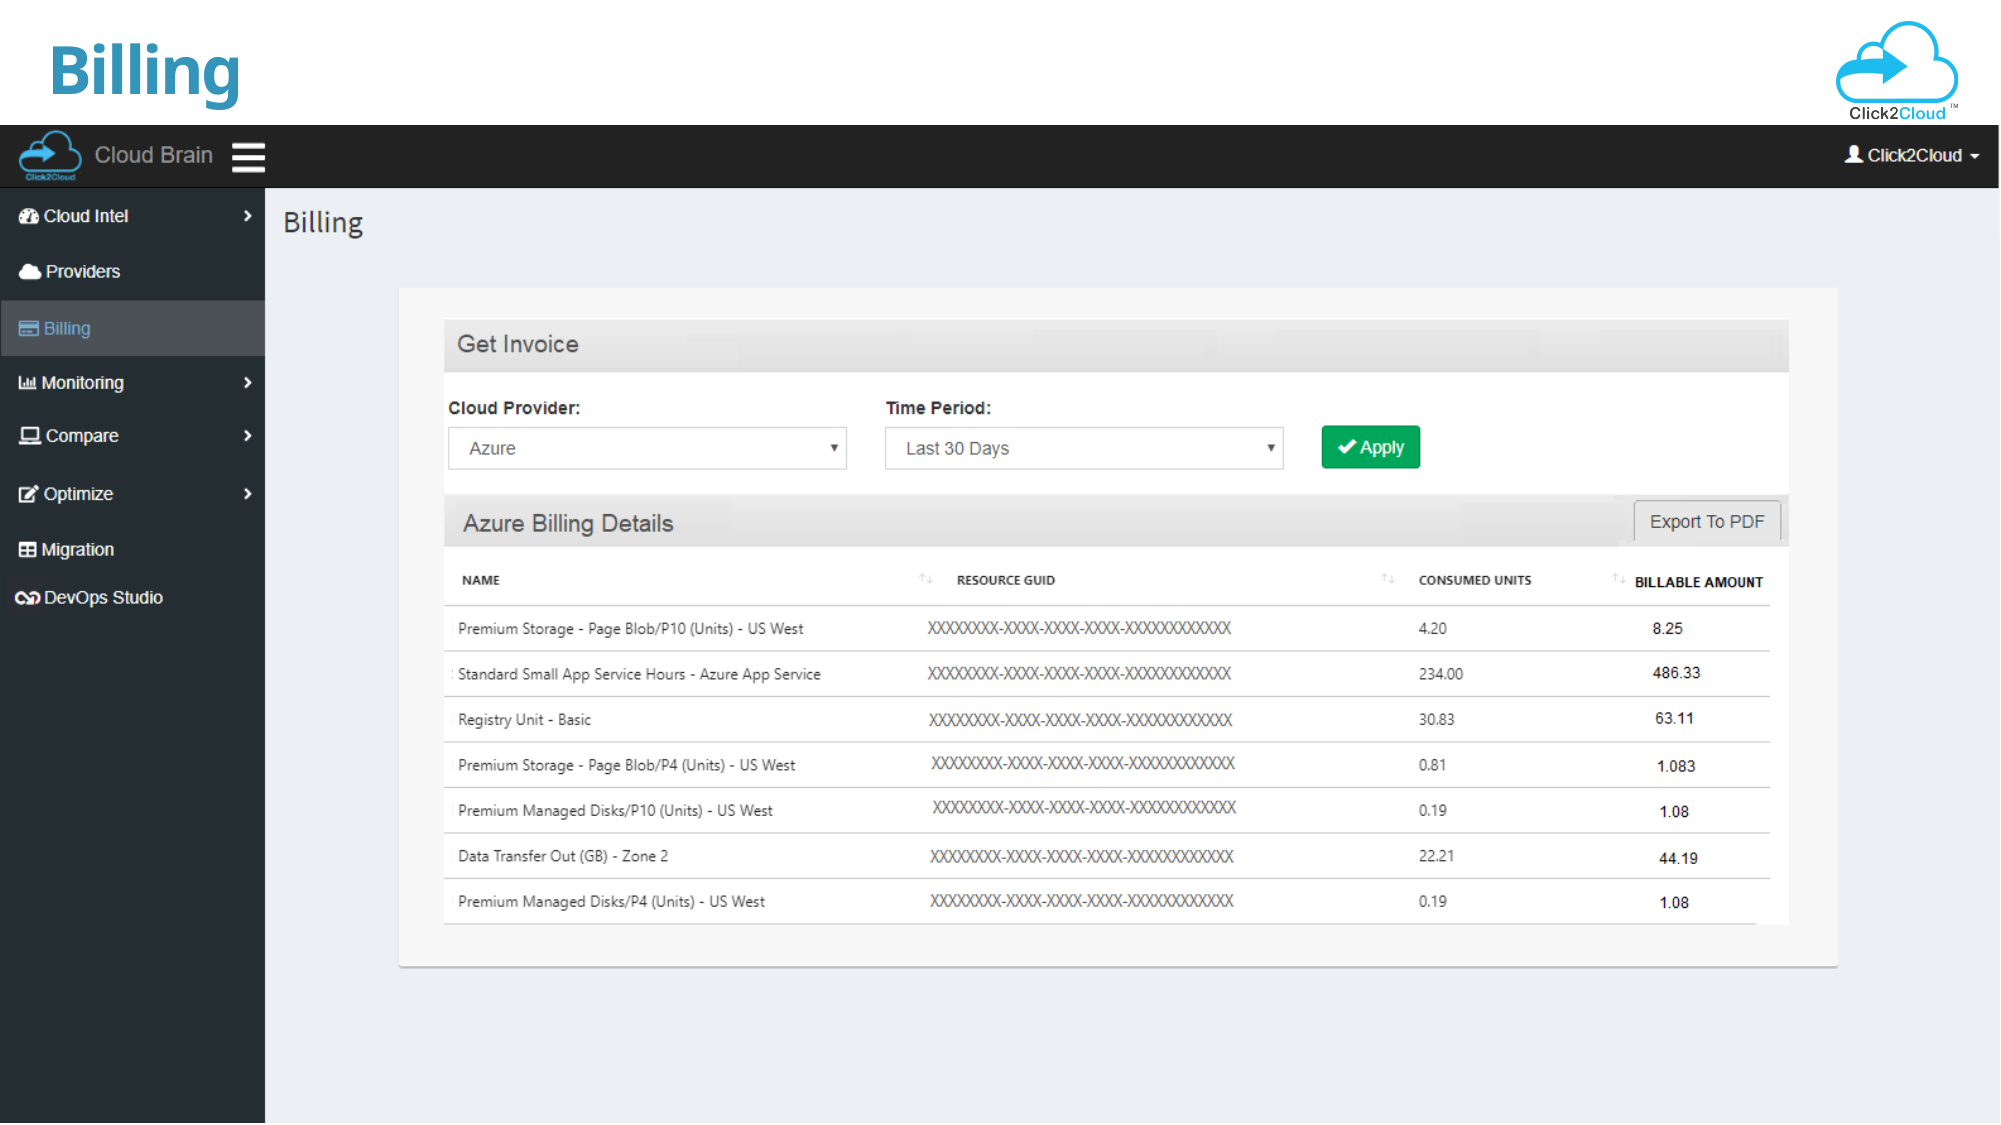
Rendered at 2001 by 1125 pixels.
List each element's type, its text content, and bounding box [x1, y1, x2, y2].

picture [1834, 20, 1960, 121]
picture [0, 124, 2000, 1123]
title Billing [32, 0, 1960, 124]
